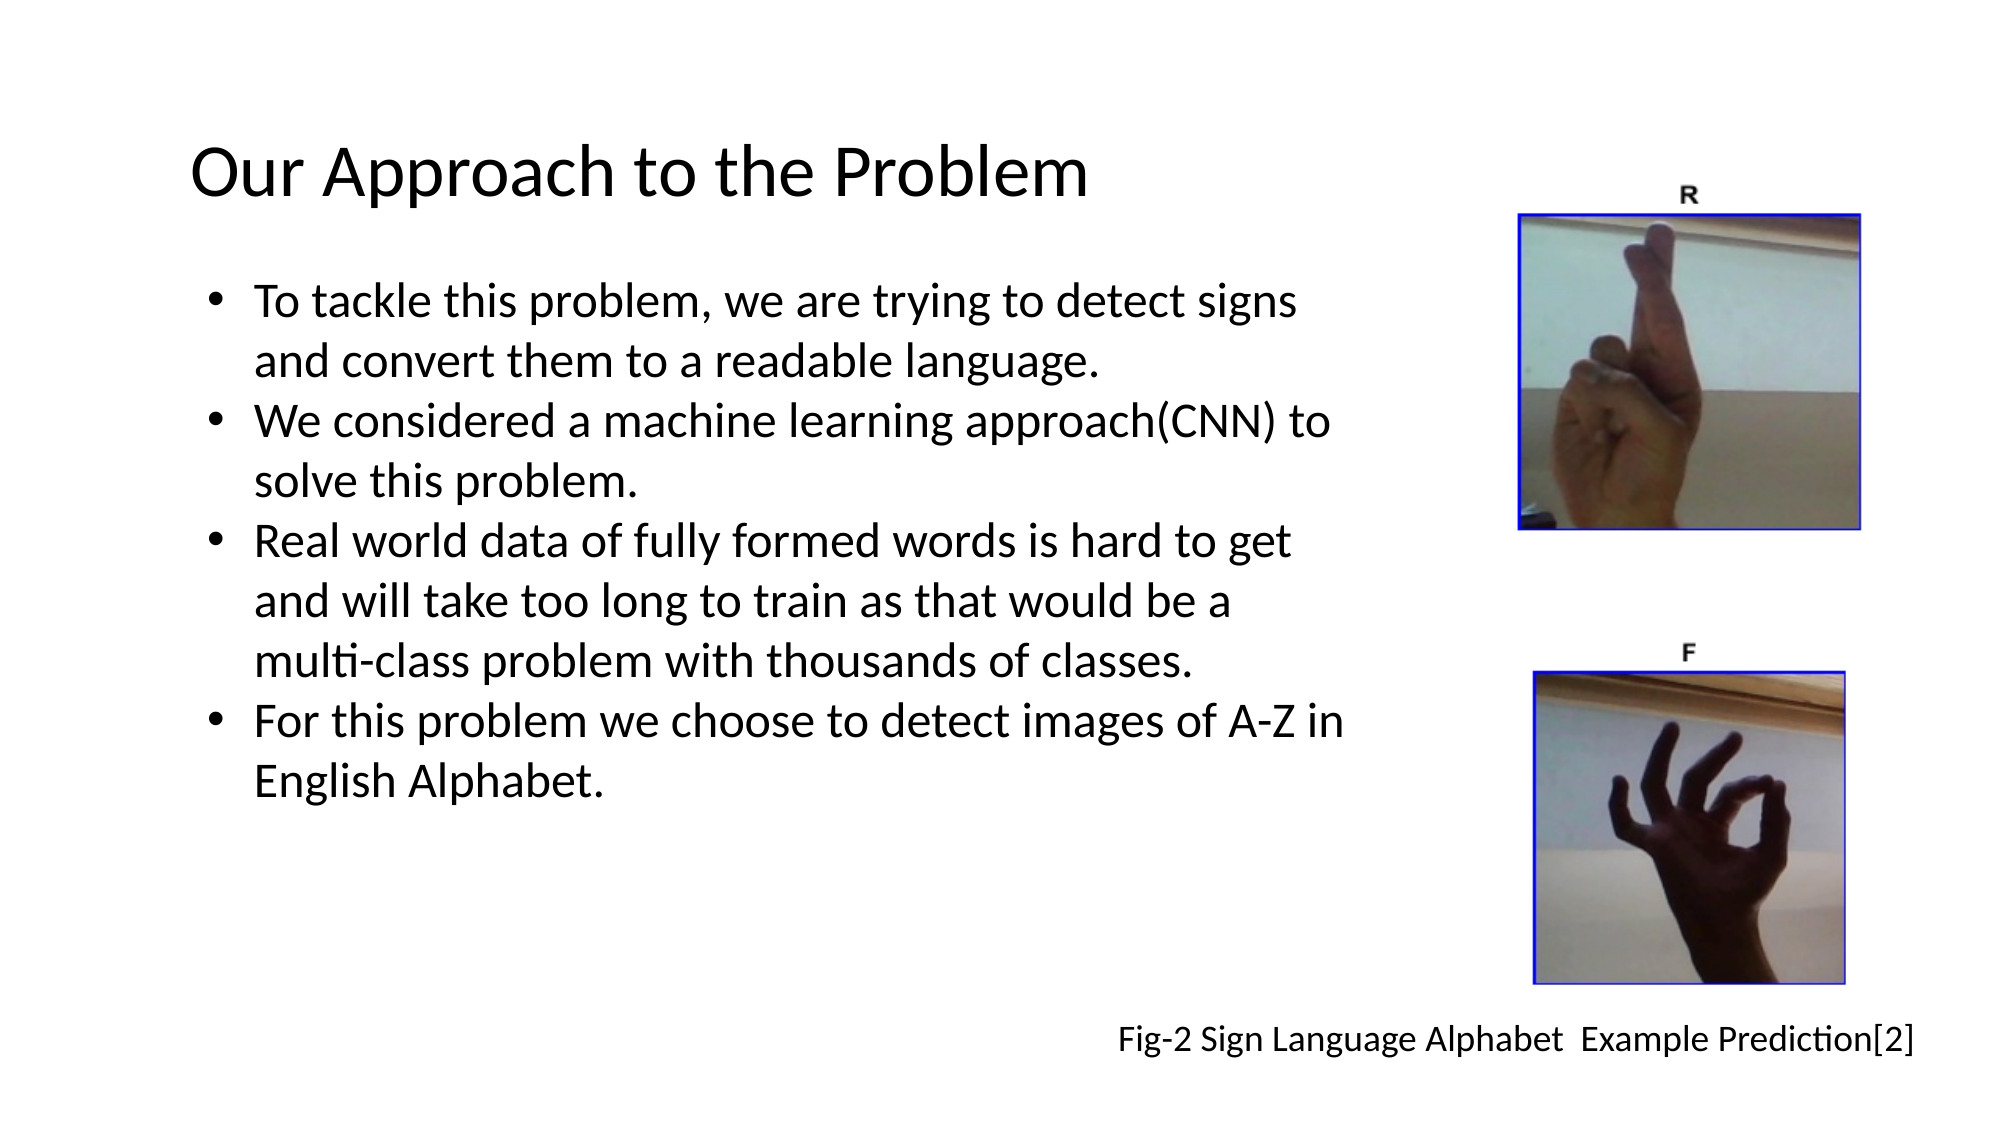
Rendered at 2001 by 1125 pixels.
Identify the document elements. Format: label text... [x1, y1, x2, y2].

picture [1494, 166, 1882, 548]
text_box Fig-2 Sign Language Alphabet Example Prediction[2] [1016, 1006, 2000, 1066]
text_box Our Approach to the Problem [175, 113, 1432, 219]
text_box To tackle this problem, we are trying to detect signs and convert them to a readable language. We considered a machine learning approach(CNN) to solve this problem. Real world data of fully formed words is hard to get and will take too long to train as that would be a multi-class problem with thousands of classes. For this problem we choose to detect images of A-Z in English Alphabet. [192, 260, 1379, 816]
picture [1494, 624, 1882, 1007]
